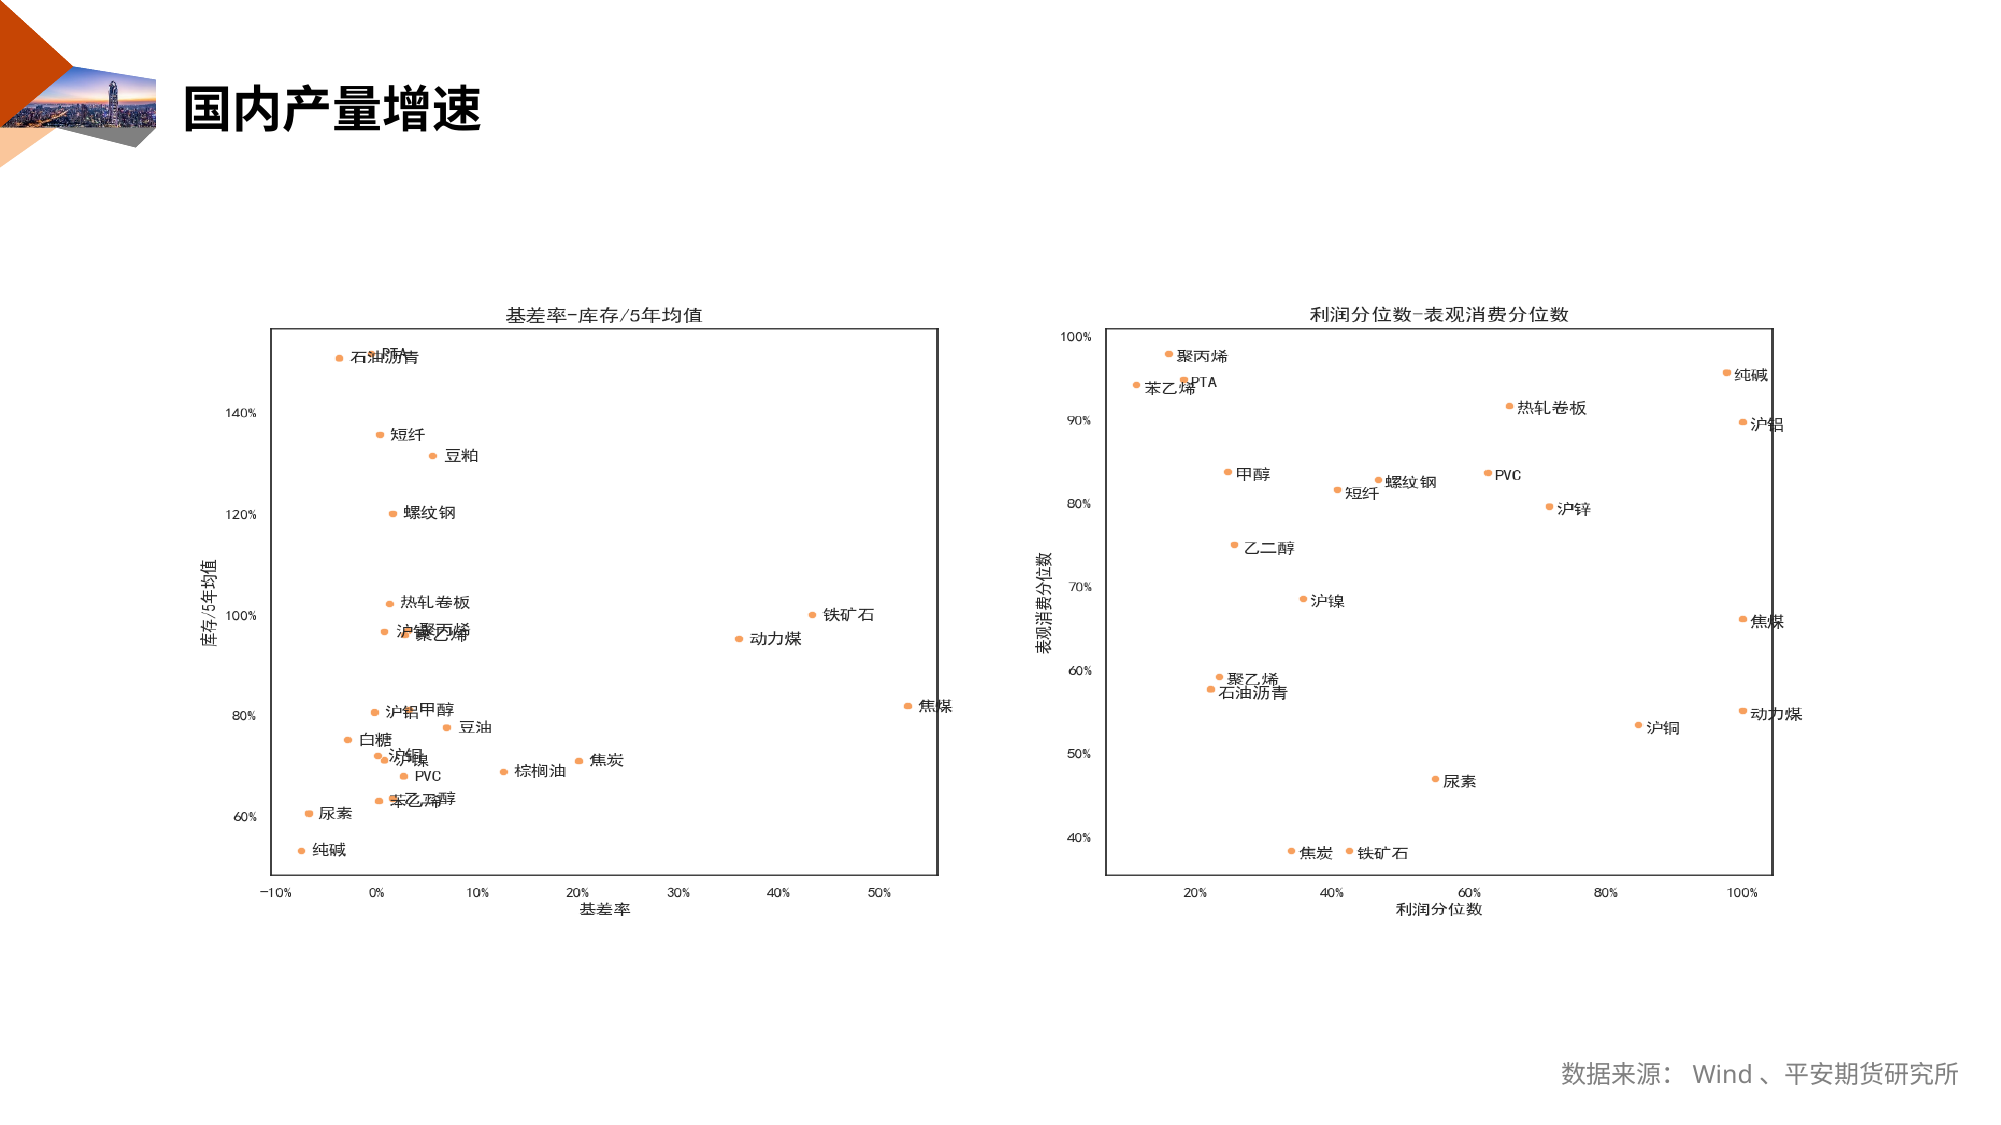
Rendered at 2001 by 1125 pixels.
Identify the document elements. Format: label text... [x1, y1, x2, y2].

text_box 国内产量增速 [167, 69, 1893, 158]
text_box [0, 0, 157, 168]
text_box 数据来源：Wind、平安期货研究所 [1519, 1051, 1974, 1096]
picture [164, 243, 1859, 953]
